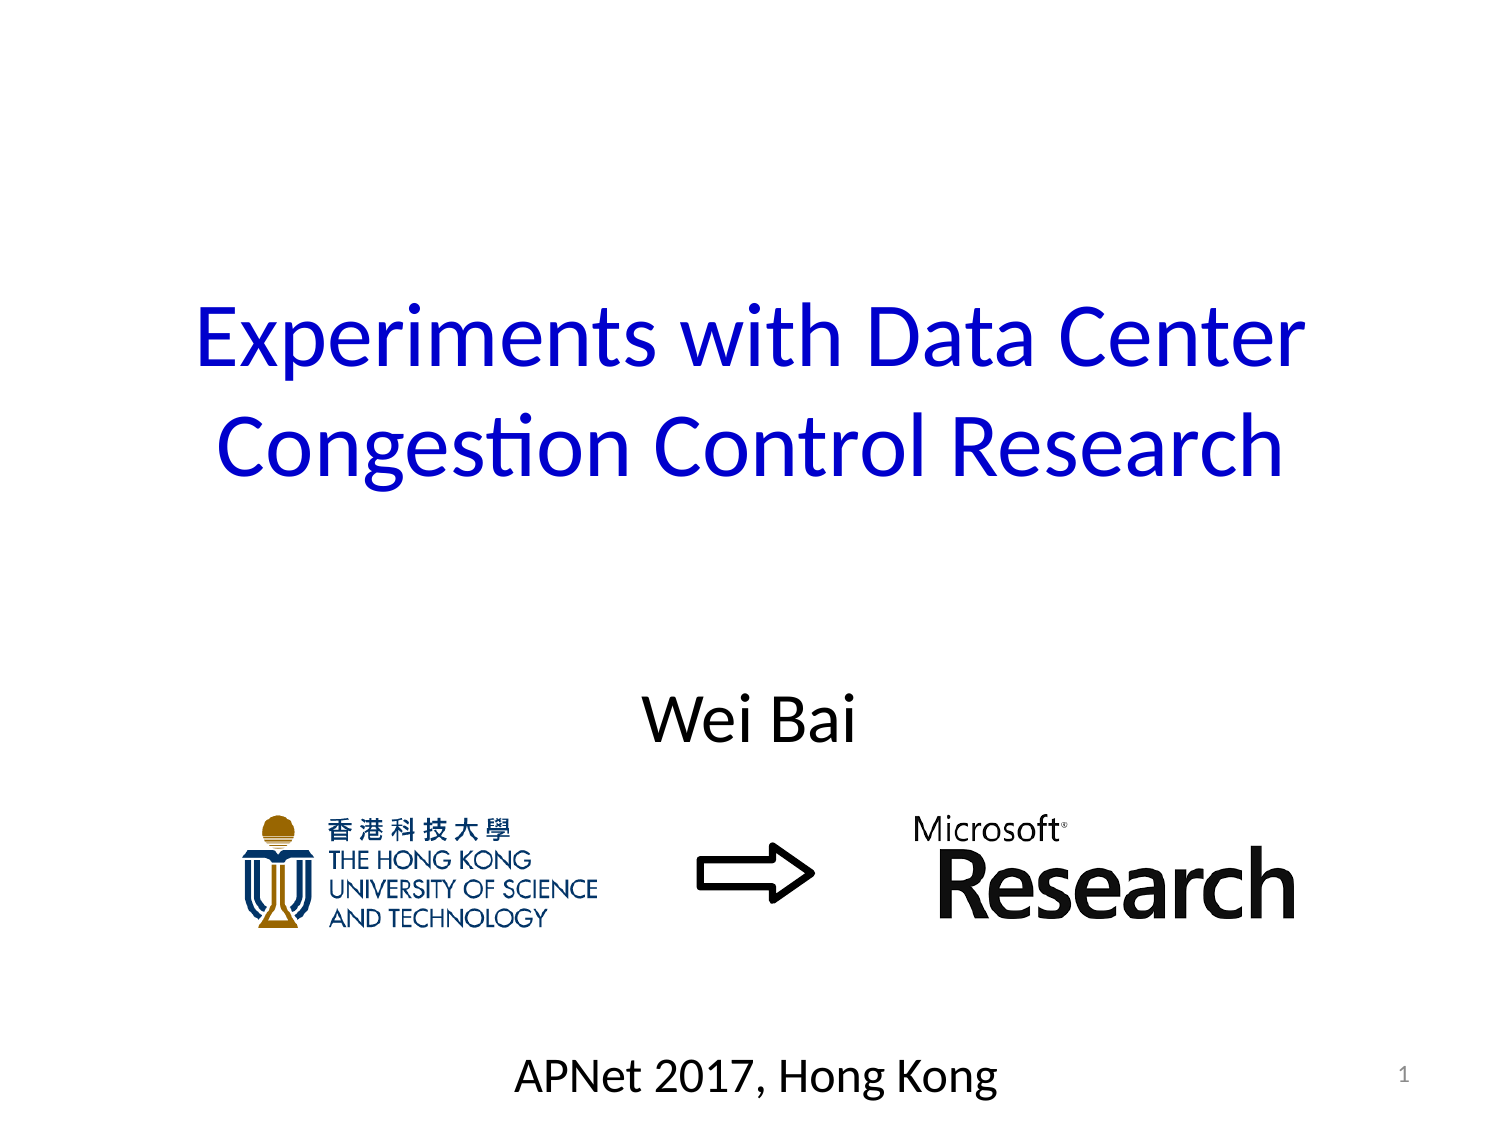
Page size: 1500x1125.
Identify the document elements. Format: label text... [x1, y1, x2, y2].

picture [915, 813, 1294, 920]
picture [241, 813, 597, 929]
text_box Experiments with Data Center Congestion Control Research [4, 267, 1500, 502]
text_box Wei Bai [0, 668, 1500, 764]
text_box APNet 2017, Hong Kong [490, 1042, 1022, 1103]
slide_number 1 [1074, 1042, 1425, 1103]
text_box [698, 844, 814, 903]
